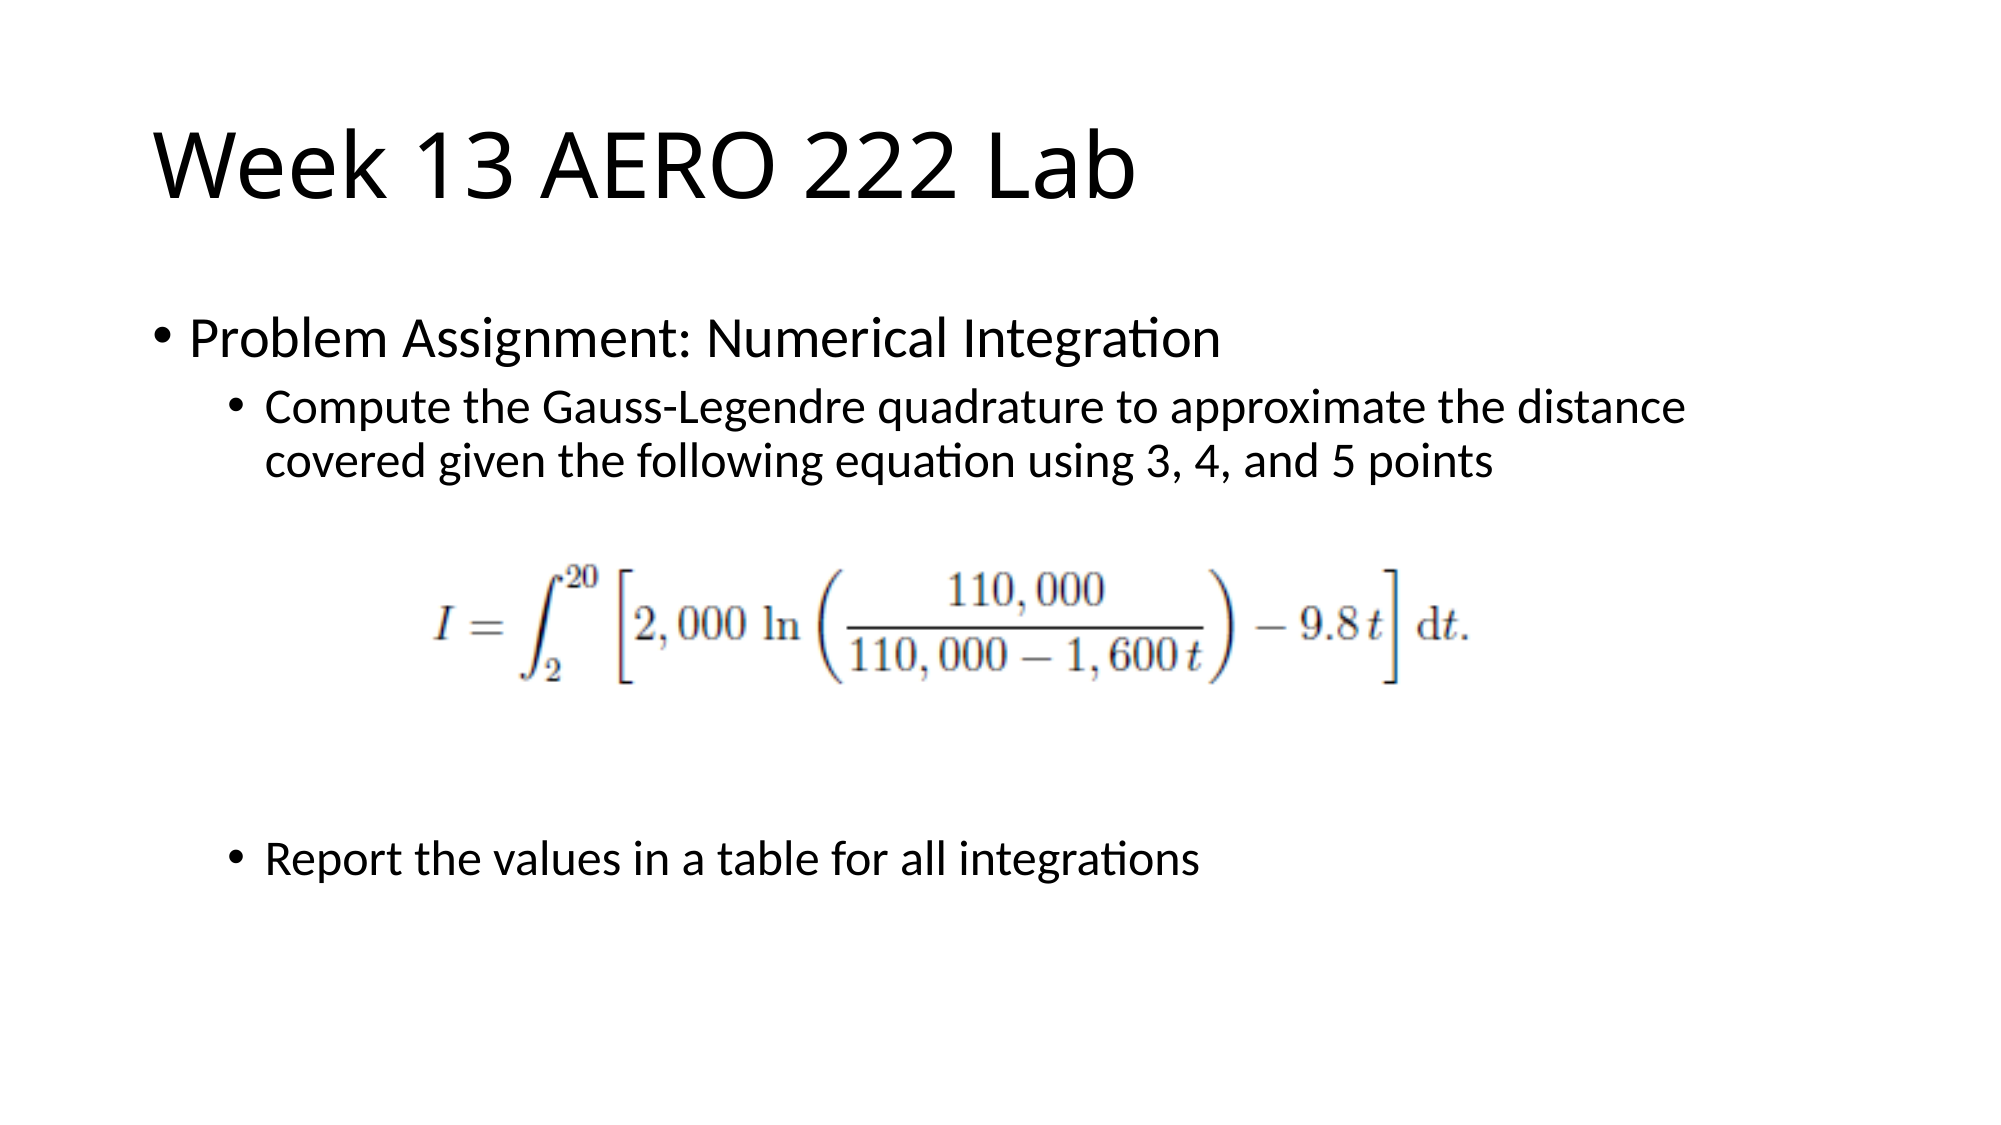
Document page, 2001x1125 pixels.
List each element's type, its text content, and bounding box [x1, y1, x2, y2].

title Week 13 AERO 222 Lab [137, 59, 1863, 278]
picture [385, 526, 1610, 708]
list Problem Assignment: Numerical Integration Compute the Gauss-Legendre quadrature to approximate the distance covered given the following equation using 3, 4, and 5 points Report the values in a table for all integrations [137, 299, 1863, 1014]
